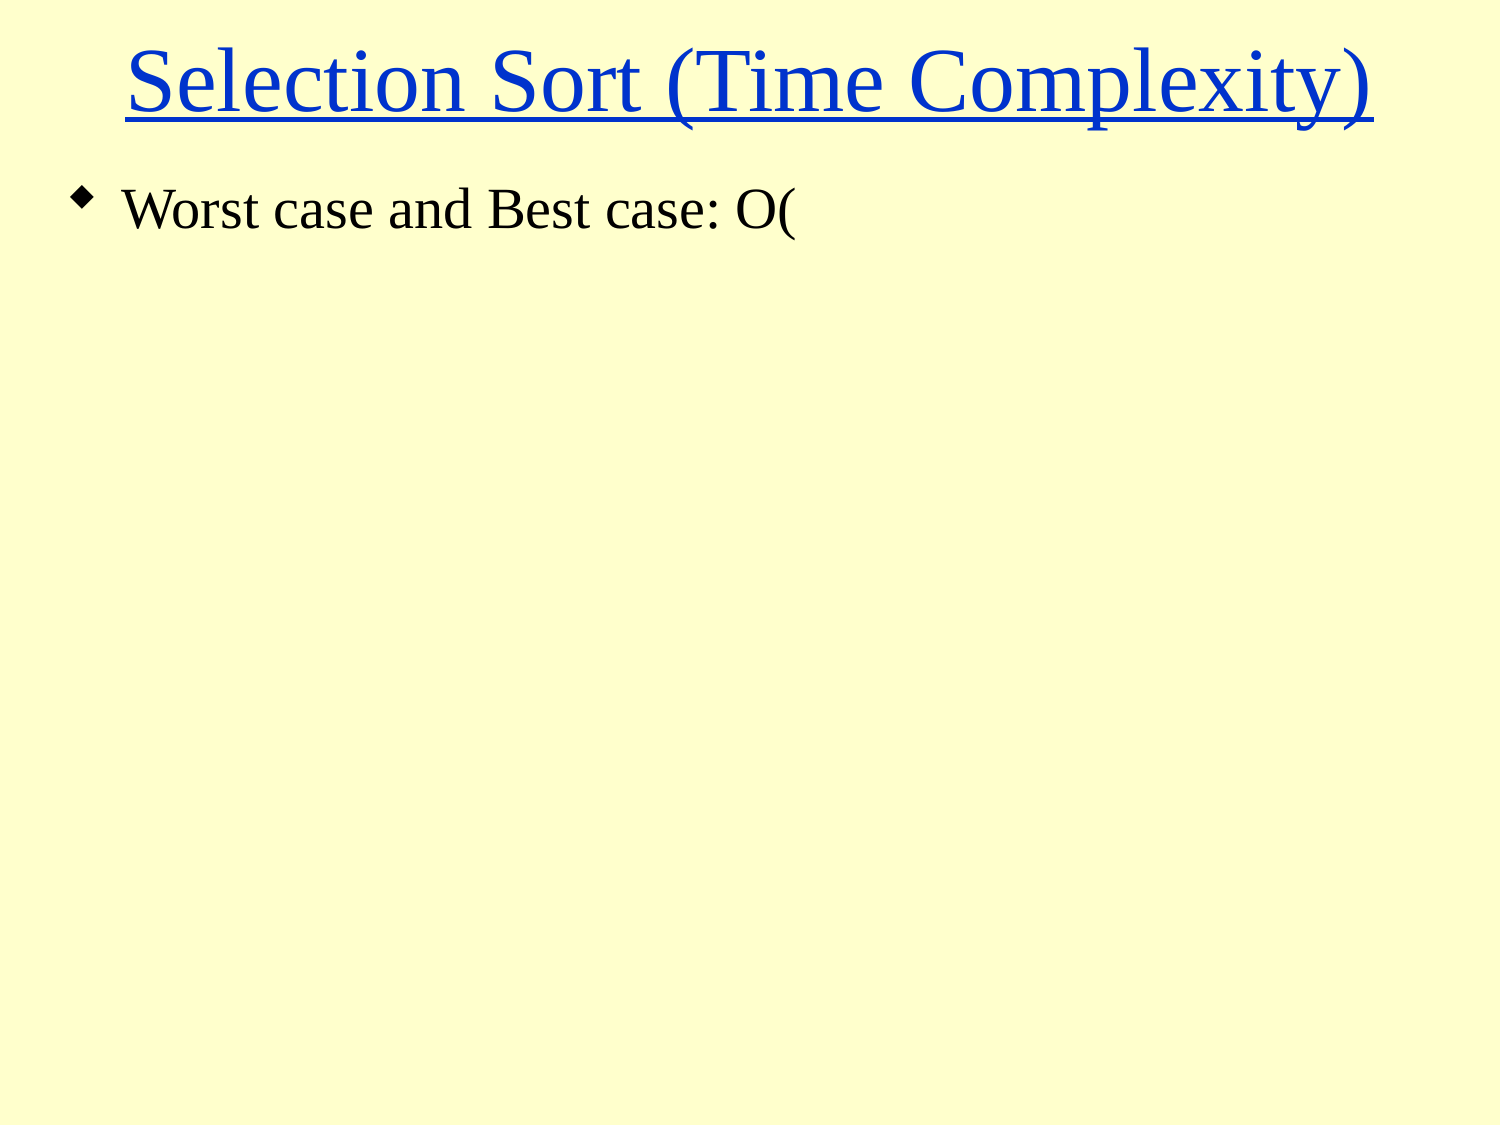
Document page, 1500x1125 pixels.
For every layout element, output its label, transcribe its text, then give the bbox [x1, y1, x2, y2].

title Selection Sort (Time Complexity) [0, 0, 1500, 151]
